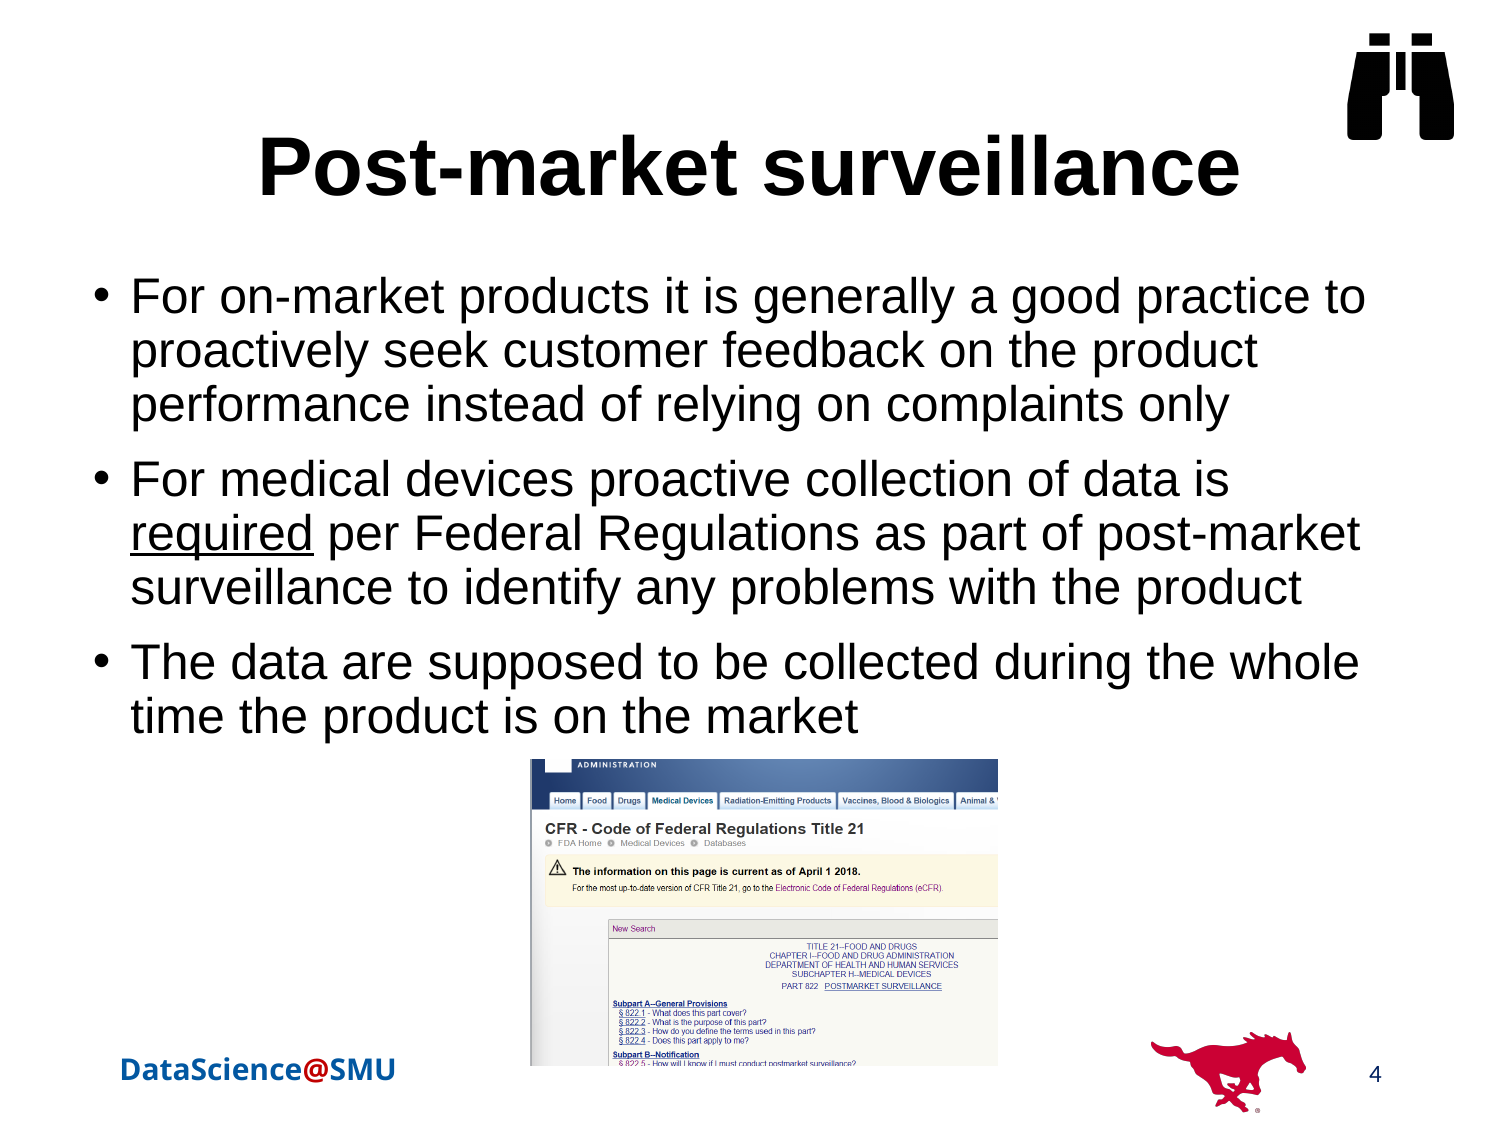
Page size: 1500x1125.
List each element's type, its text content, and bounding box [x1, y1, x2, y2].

title Post-market surveillance [103, 59, 1397, 263]
picture [1151, 1032, 1306, 1042]
picture [1151, 1103, 1306, 1113]
picture [1325, 11, 1476, 162]
list For on-market products it is generally a good practice to proactively seek customer feedback on the product performance instead of relying on complaints only For medical devices proactive collection of data is required per Federal Regulations as part of post-market surveillance to identify any problems with the product The data are supposed to be collected during the whole time the product is on the market [77, 263, 1405, 977]
slide_number 4 [1059, 1042, 1397, 1103]
picture [530, 759, 998, 1066]
